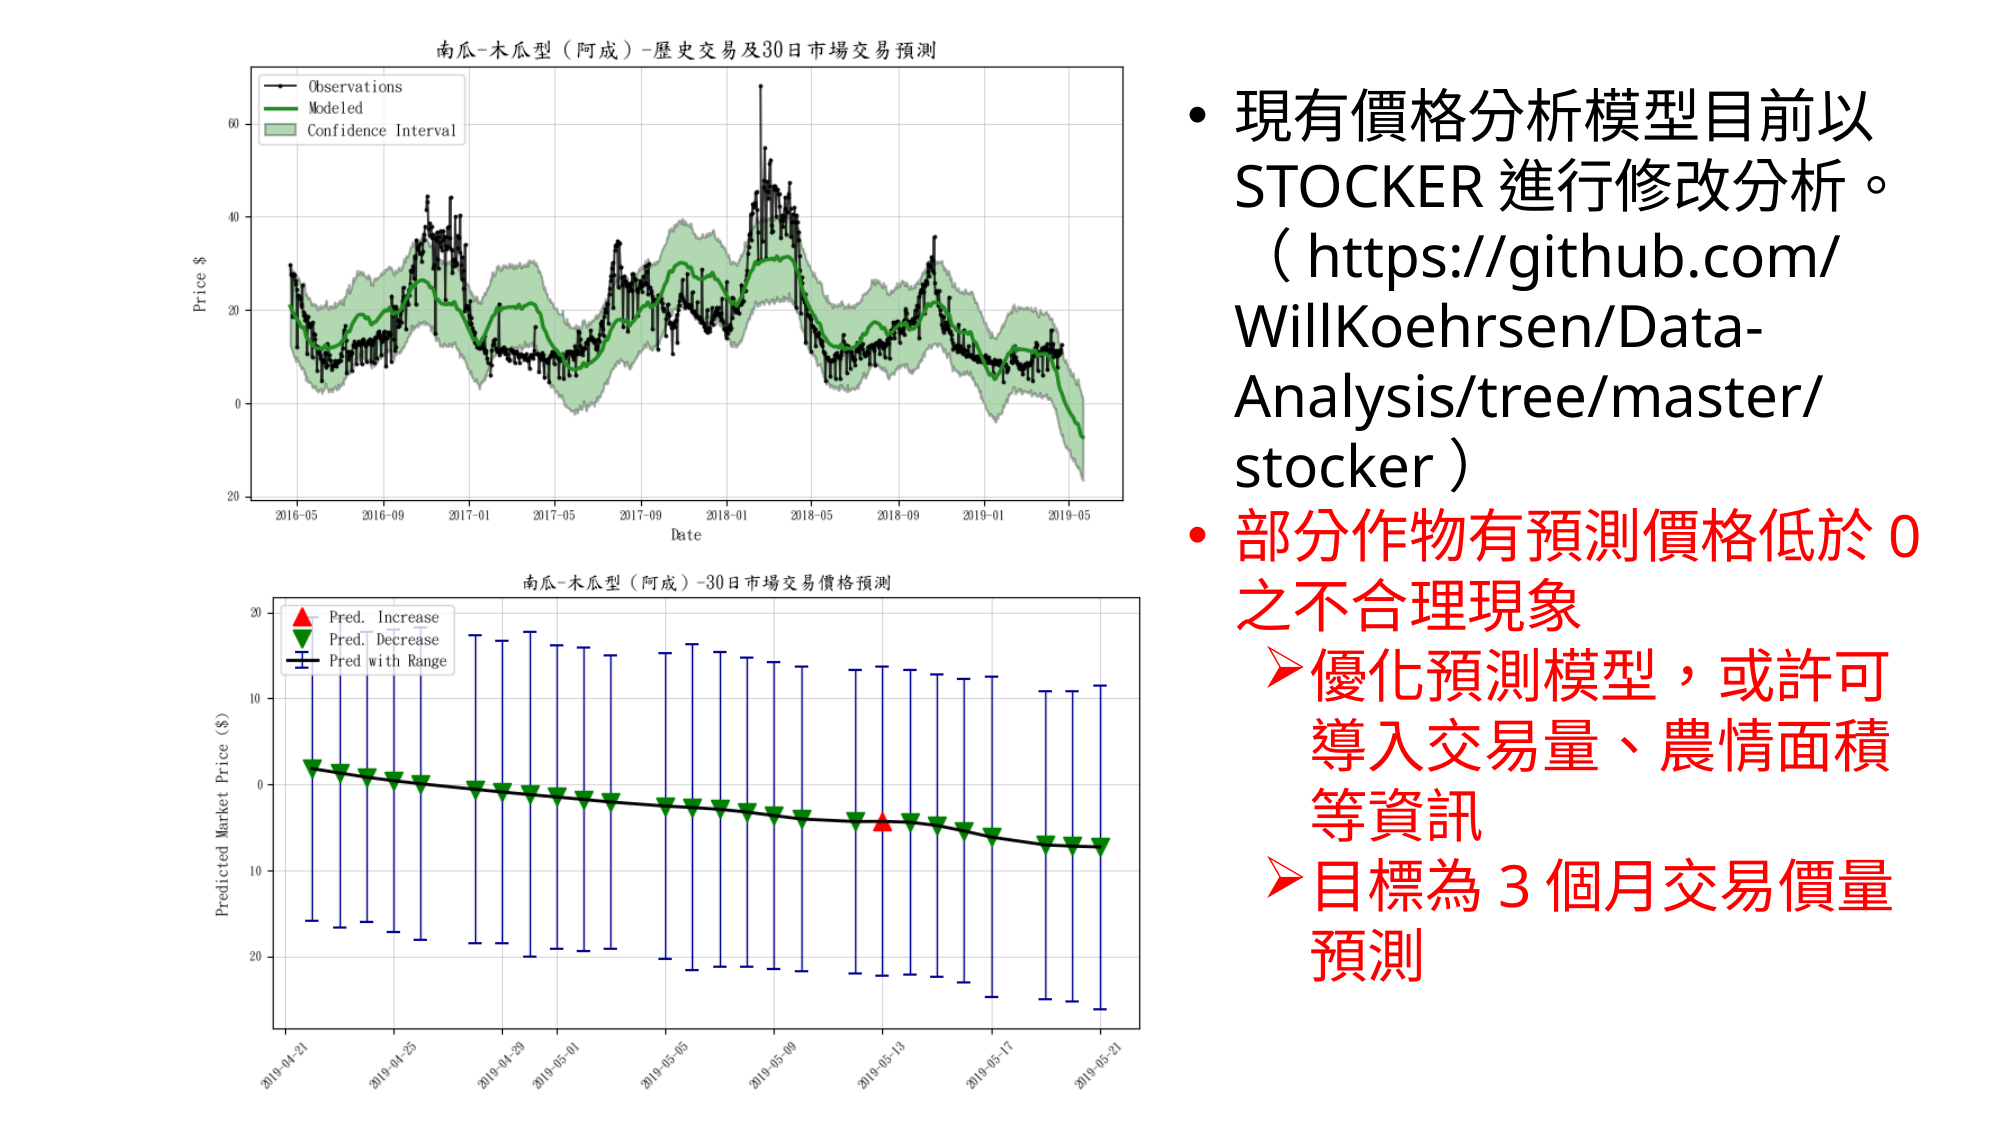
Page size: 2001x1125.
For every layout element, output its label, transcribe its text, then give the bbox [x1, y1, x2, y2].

picture [171, 0, 1157, 1090]
text_box 現有價格分析模型目前以STOCKER進行修改分析。（https://github.com/WillKoehrsen/Data-Analysis/tree/master/stocker） 部分作物有預測價格低於0之不合理現象 優化預測模型，或許可導入交易量、農情面積等資訊 目標為3個月交易價量預測 [1172, 72, 1959, 997]
